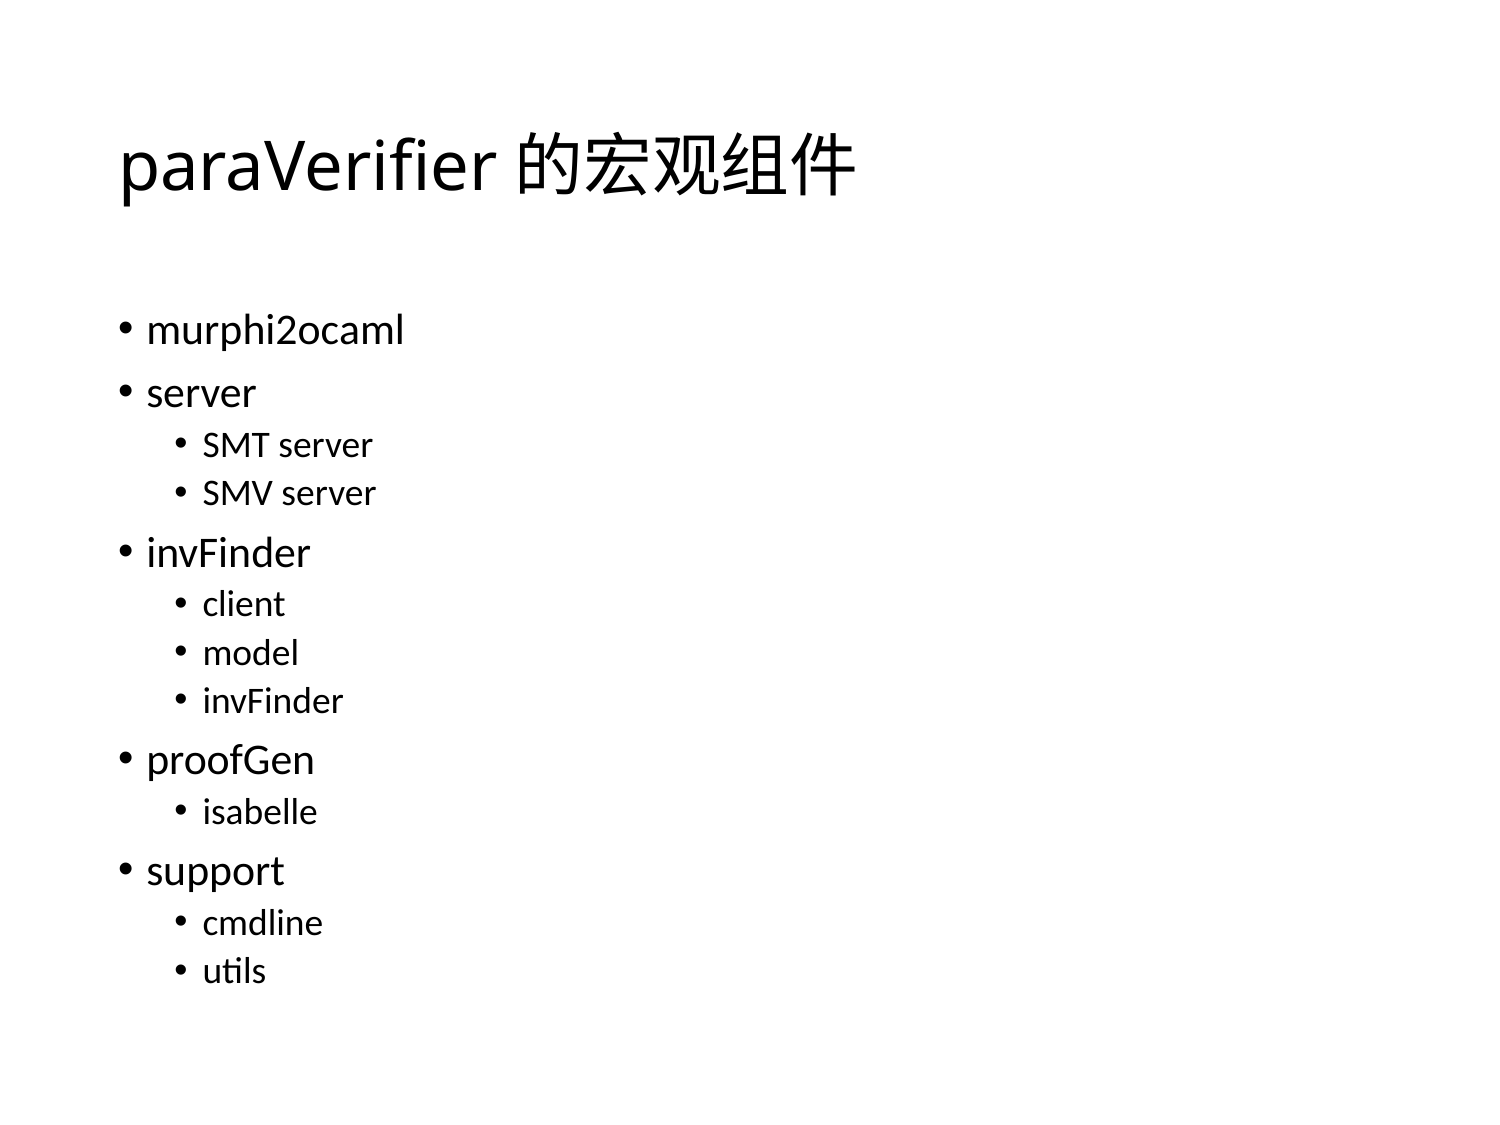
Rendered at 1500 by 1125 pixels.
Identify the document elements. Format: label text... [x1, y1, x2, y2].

list murphi2ocaml server SMT server SMV server invFinder client model invFinder proofGen isabelle support cmdline utils [103, 299, 1397, 1014]
title paraVerifier的宏观组件 [103, 59, 1397, 278]
